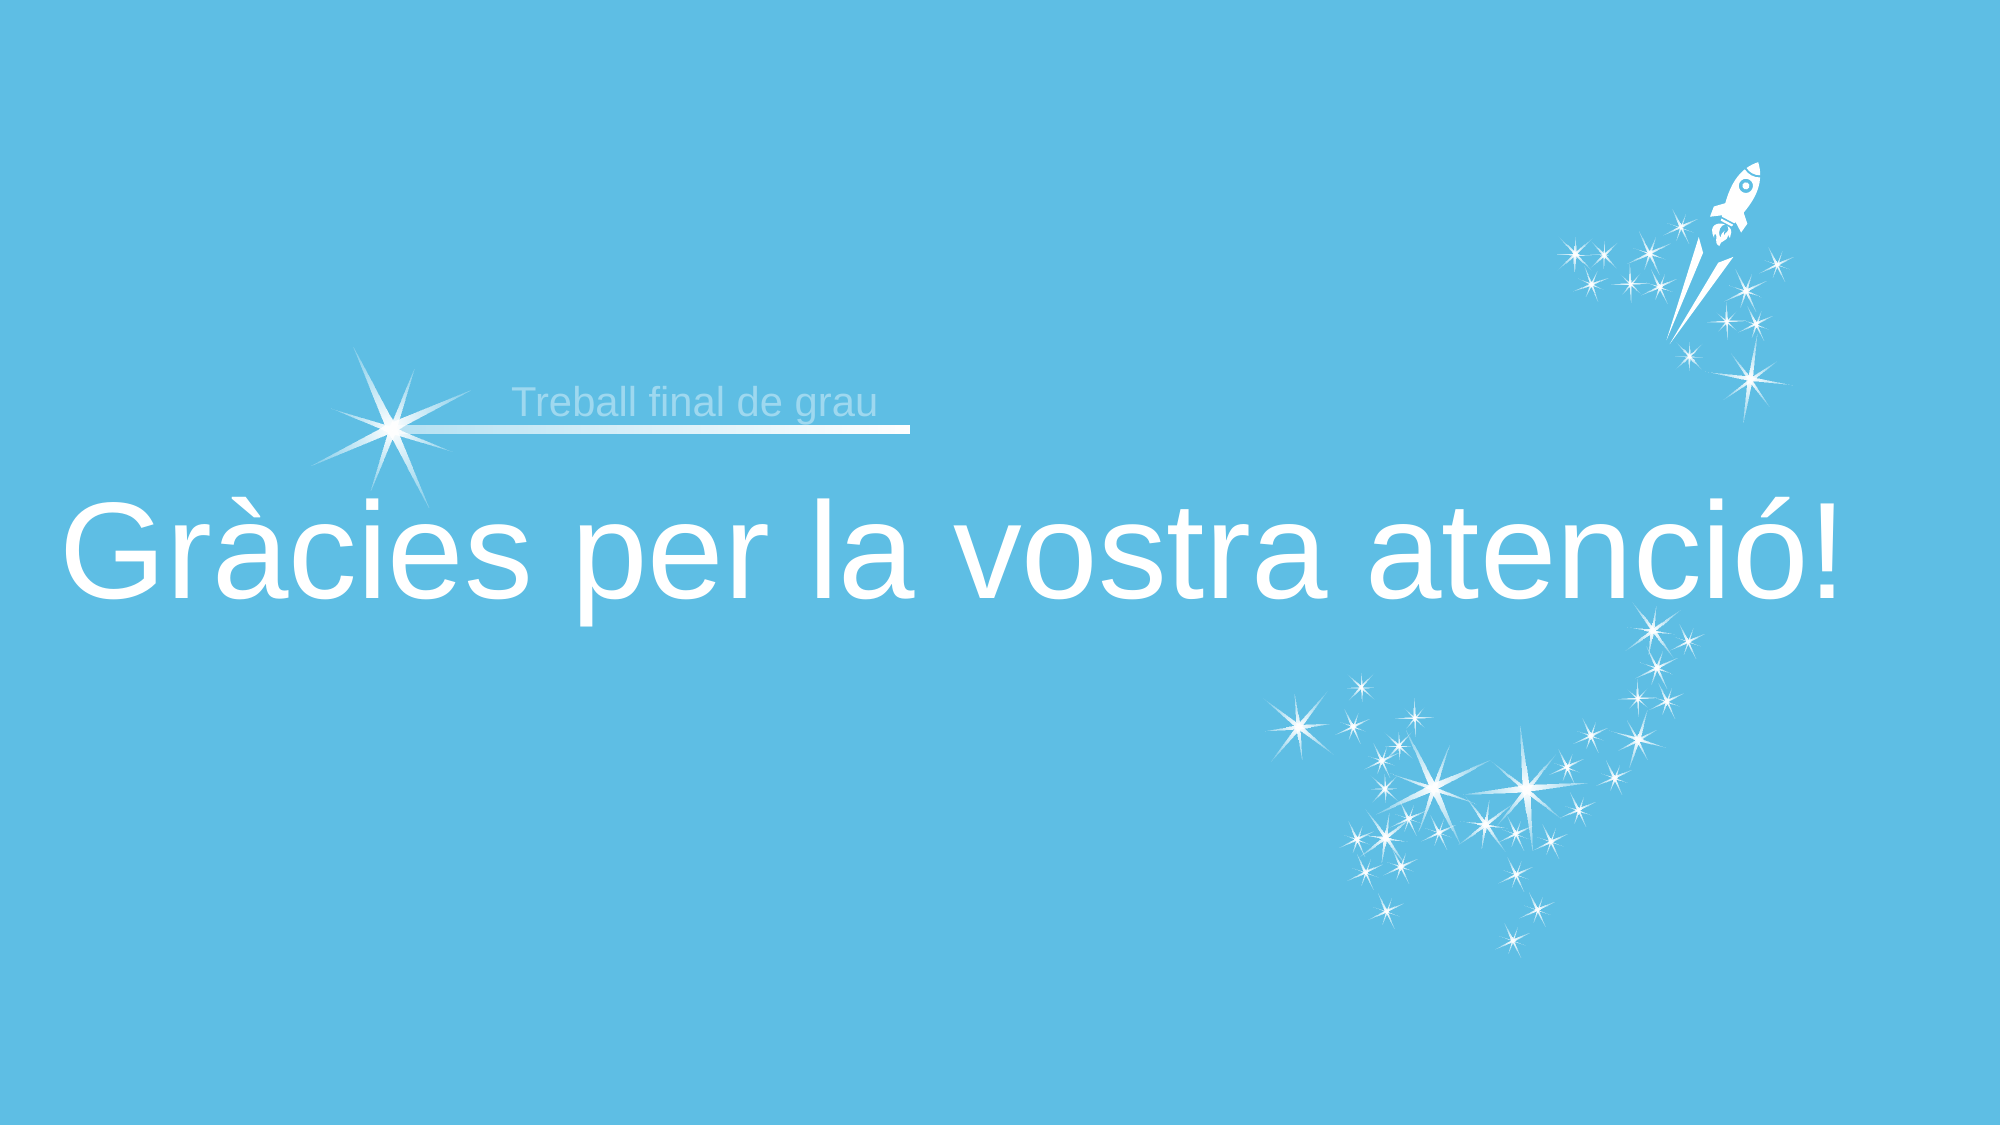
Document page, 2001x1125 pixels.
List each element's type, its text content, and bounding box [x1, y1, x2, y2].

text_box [302, 156, 1796, 960]
text_box Gràcies per la vostra atenció! [1796, 453, 1864, 634]
text_box Gràcies per la vostra atenció! [29, 453, 302, 634]
